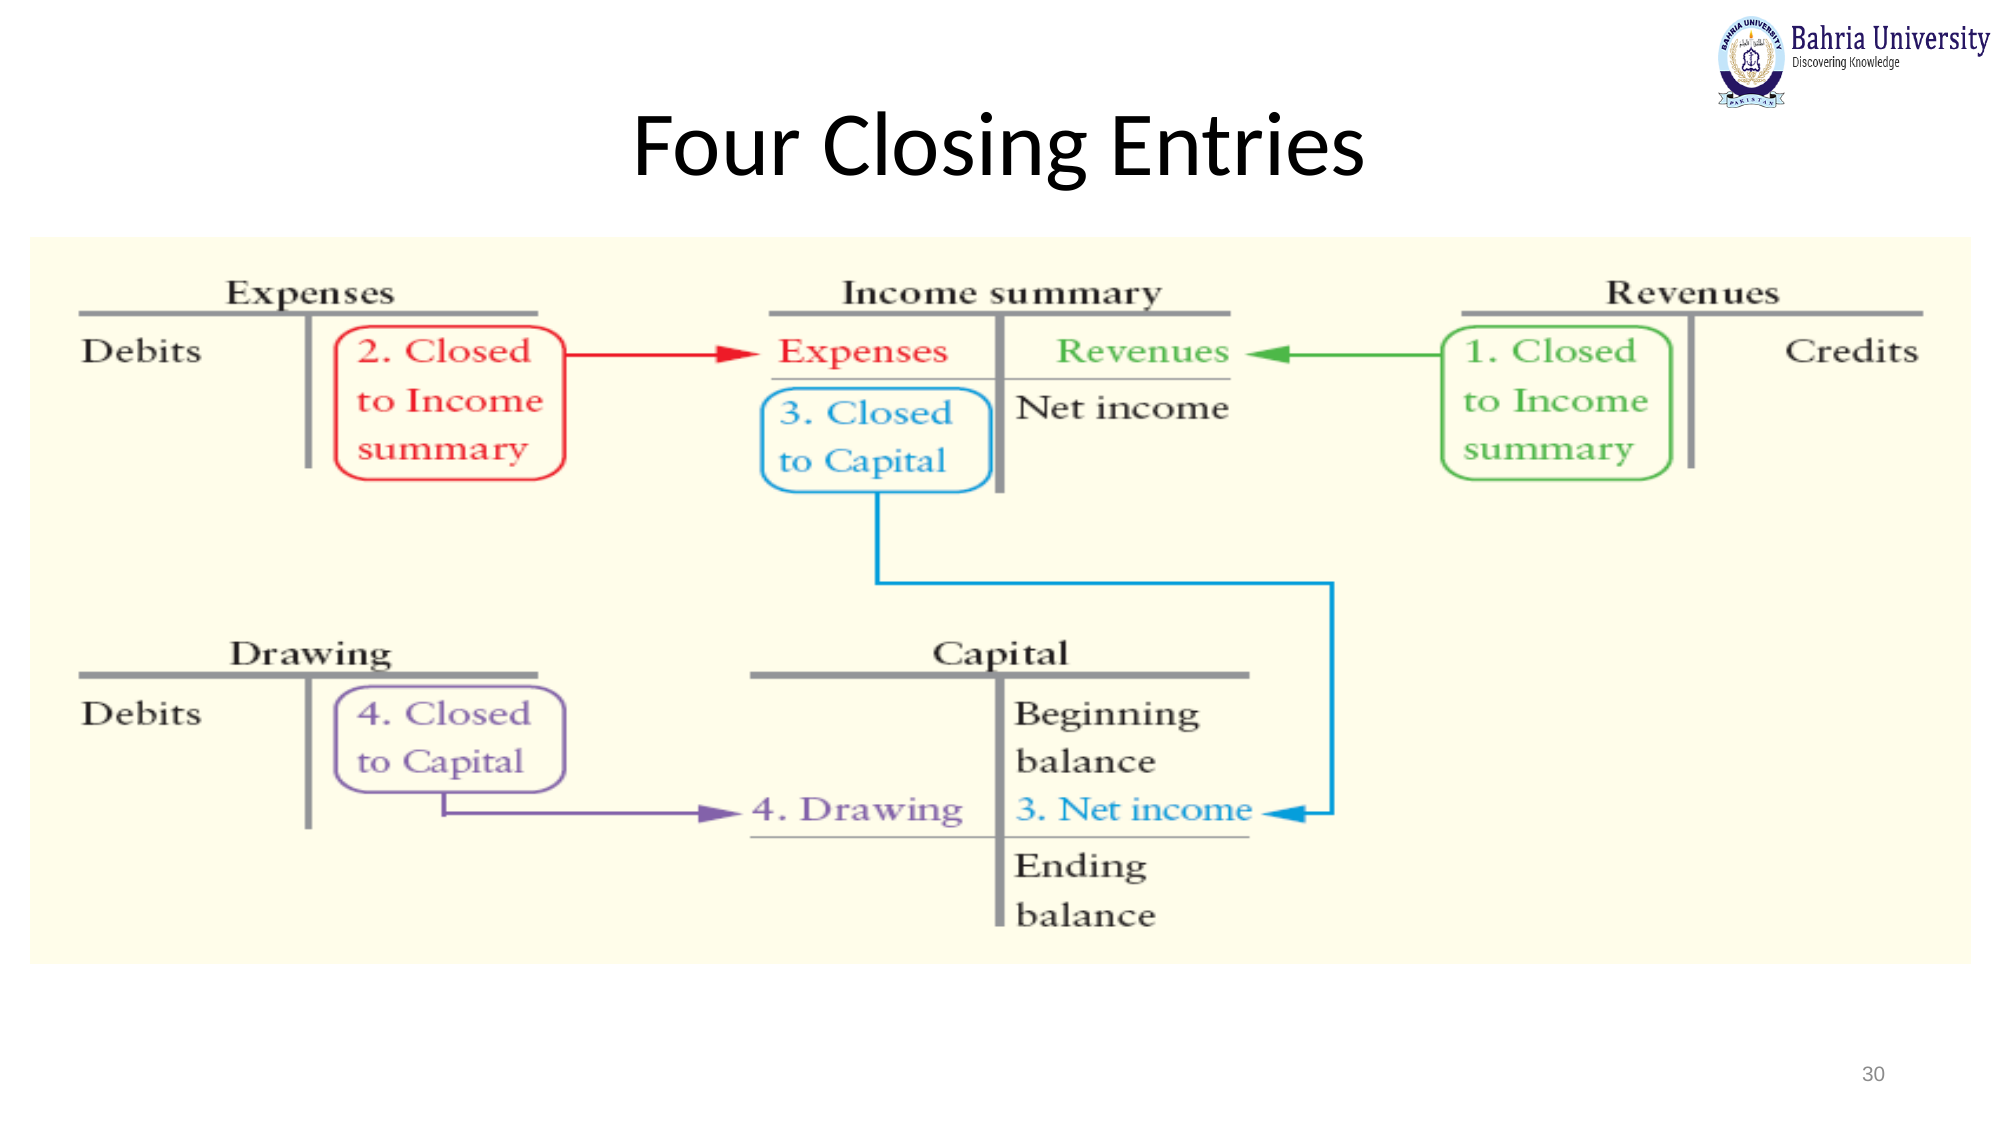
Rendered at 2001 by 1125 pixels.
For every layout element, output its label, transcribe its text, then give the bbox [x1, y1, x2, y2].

picture [1718, 16, 2000, 108]
title Four Closing Entries [99, 45, 1900, 233]
slide_number 30 [1433, 1042, 1900, 1103]
picture [29, 237, 1971, 964]
